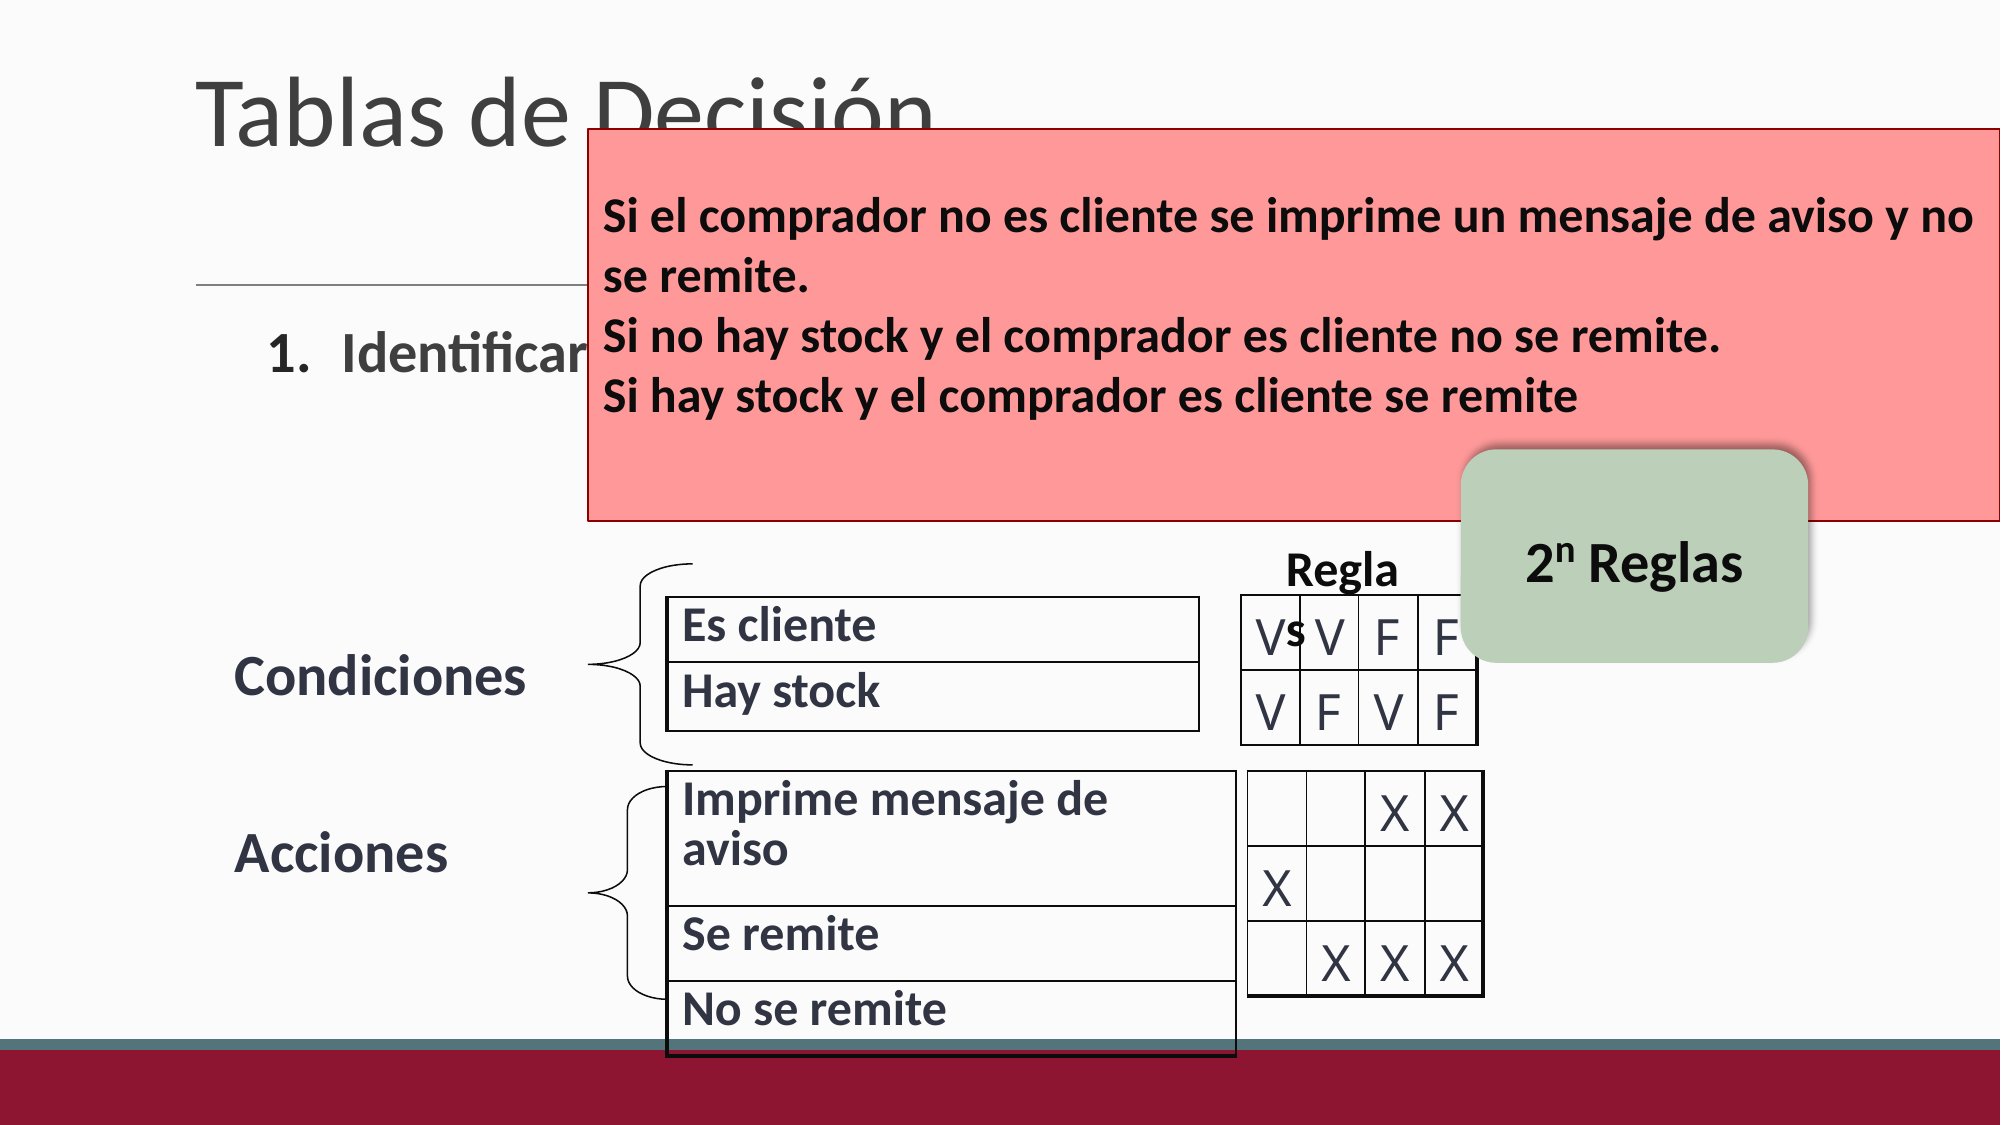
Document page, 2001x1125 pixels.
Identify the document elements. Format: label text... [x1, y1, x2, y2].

table_cell X [1307, 922, 1364, 994]
table_cell No se remite [669, 982, 1235, 1054]
text_box Condiciones [219, 629, 637, 715]
table_header F [1359, 664, 1417, 669]
table_cell [1426, 847, 1481, 920]
table_cell V [1242, 671, 1299, 744]
table_cell Hay stock [693, 663, 1198, 730]
table_cell Se remite [669, 907, 1235, 980]
title Tablas de Decisión [180, 47, 1830, 285]
table_header F [1419, 596, 1475, 669]
table_header [1248, 772, 1306, 845]
table_header V [1242, 596, 1299, 669]
table_header V [1301, 664, 1358, 669]
text_box Acciones [219, 807, 615, 892]
table_cell F [1301, 671, 1358, 744]
list Identificar las condiciones y las acciones. [251, 317, 587, 450]
table_header Imprime mensaje de aviso [669, 772, 1235, 905]
text_box Si el comprador no es cliente se imprime un mensaje de aviso y no se remite. Si no hay stock y el comprador es cliente no se remite. Si hay stock y el comprador es cliente se remite [587, 129, 2000, 521]
text_box [637, 563, 693, 765]
table_cell V [1359, 671, 1417, 744]
text_box [587, 786, 665, 1000]
text_box 2n Reglas [1460, 449, 1809, 663]
table_cell X [1366, 922, 1424, 994]
table_header X [1366, 772, 1424, 845]
table_header Es cliente [693, 598, 1198, 661]
table_header [1307, 772, 1364, 845]
table_header X [1426, 772, 1481, 845]
text_box Reglas [1270, 528, 1430, 664]
table_cell X [1426, 922, 1481, 994]
table_cell F [1419, 671, 1475, 744]
table_cell [1248, 922, 1306, 994]
table_cell [1307, 847, 1364, 920]
table_cell X [1248, 847, 1306, 920]
table_cell [1366, 847, 1424, 920]
